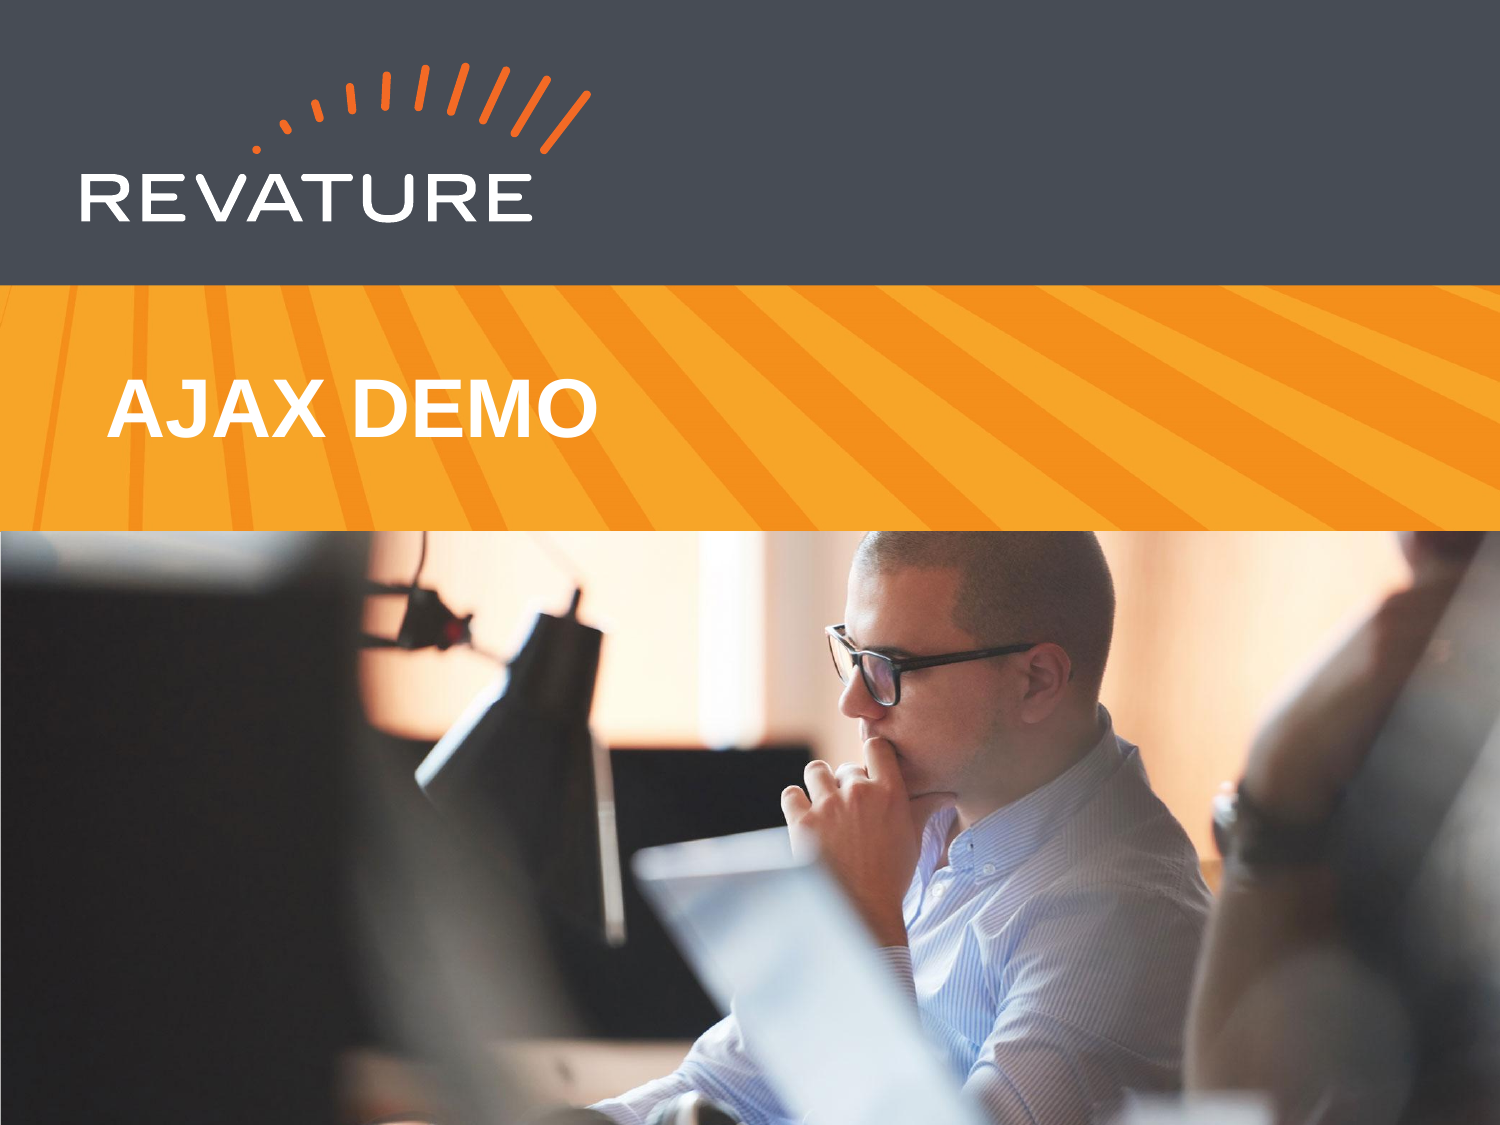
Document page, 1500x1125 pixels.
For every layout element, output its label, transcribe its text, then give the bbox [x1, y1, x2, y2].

list AJAX DEMO [53, 302, 1438, 507]
picture [0, 286, 1500, 1125]
